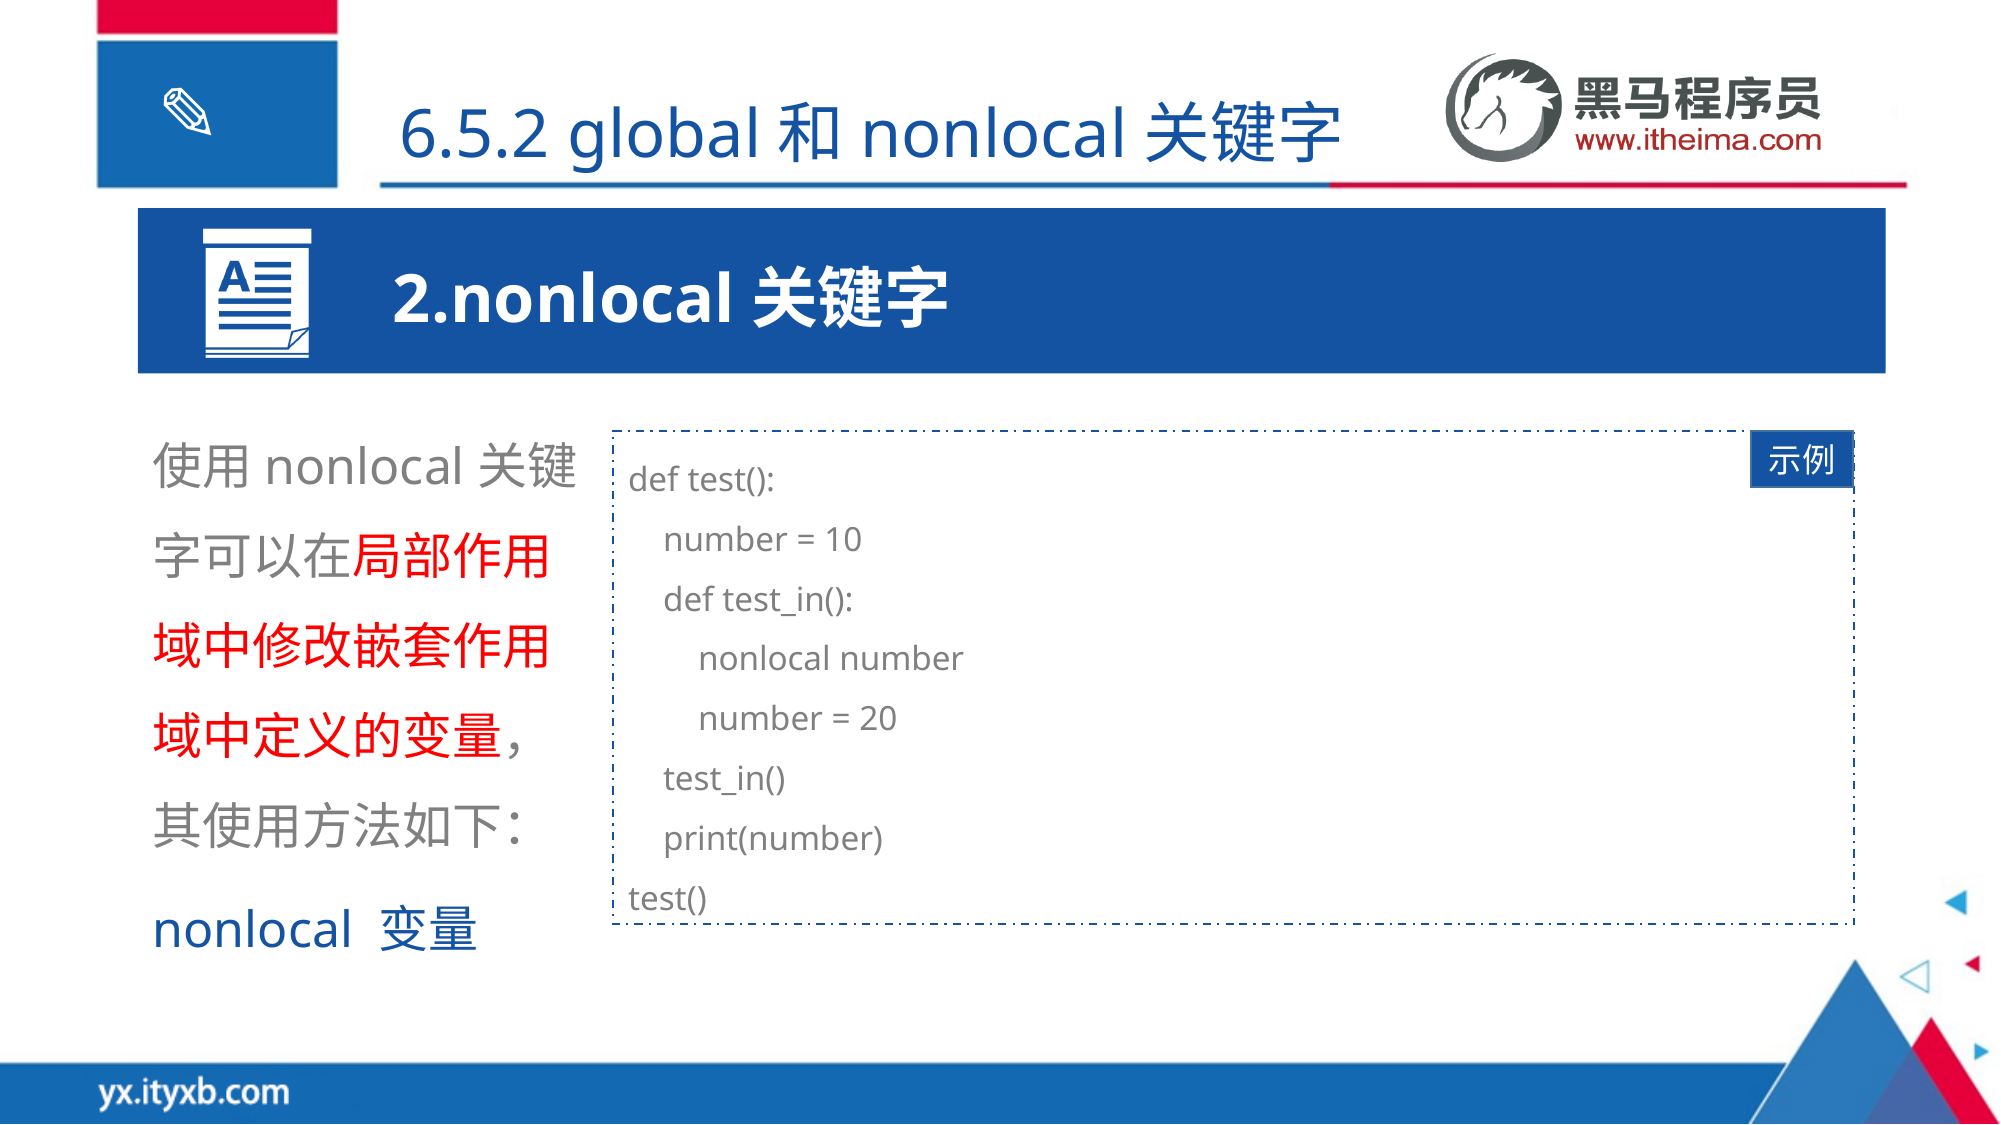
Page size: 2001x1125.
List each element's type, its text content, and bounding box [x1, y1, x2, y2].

text_box 6.5.2 global和nonlocal关键字 [384, 92, 1534, 180]
picture [0, 0, 2000, 1124]
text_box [613, 430, 1855, 924]
text_box 使用nonlocal关键字可以在局部作用域中修改嵌套作用域中定义的变量，其使用方法如下： [137, 396, 614, 862]
text_box nonlocal 变量 [137, 859, 538, 965]
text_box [137, 208, 1886, 374]
